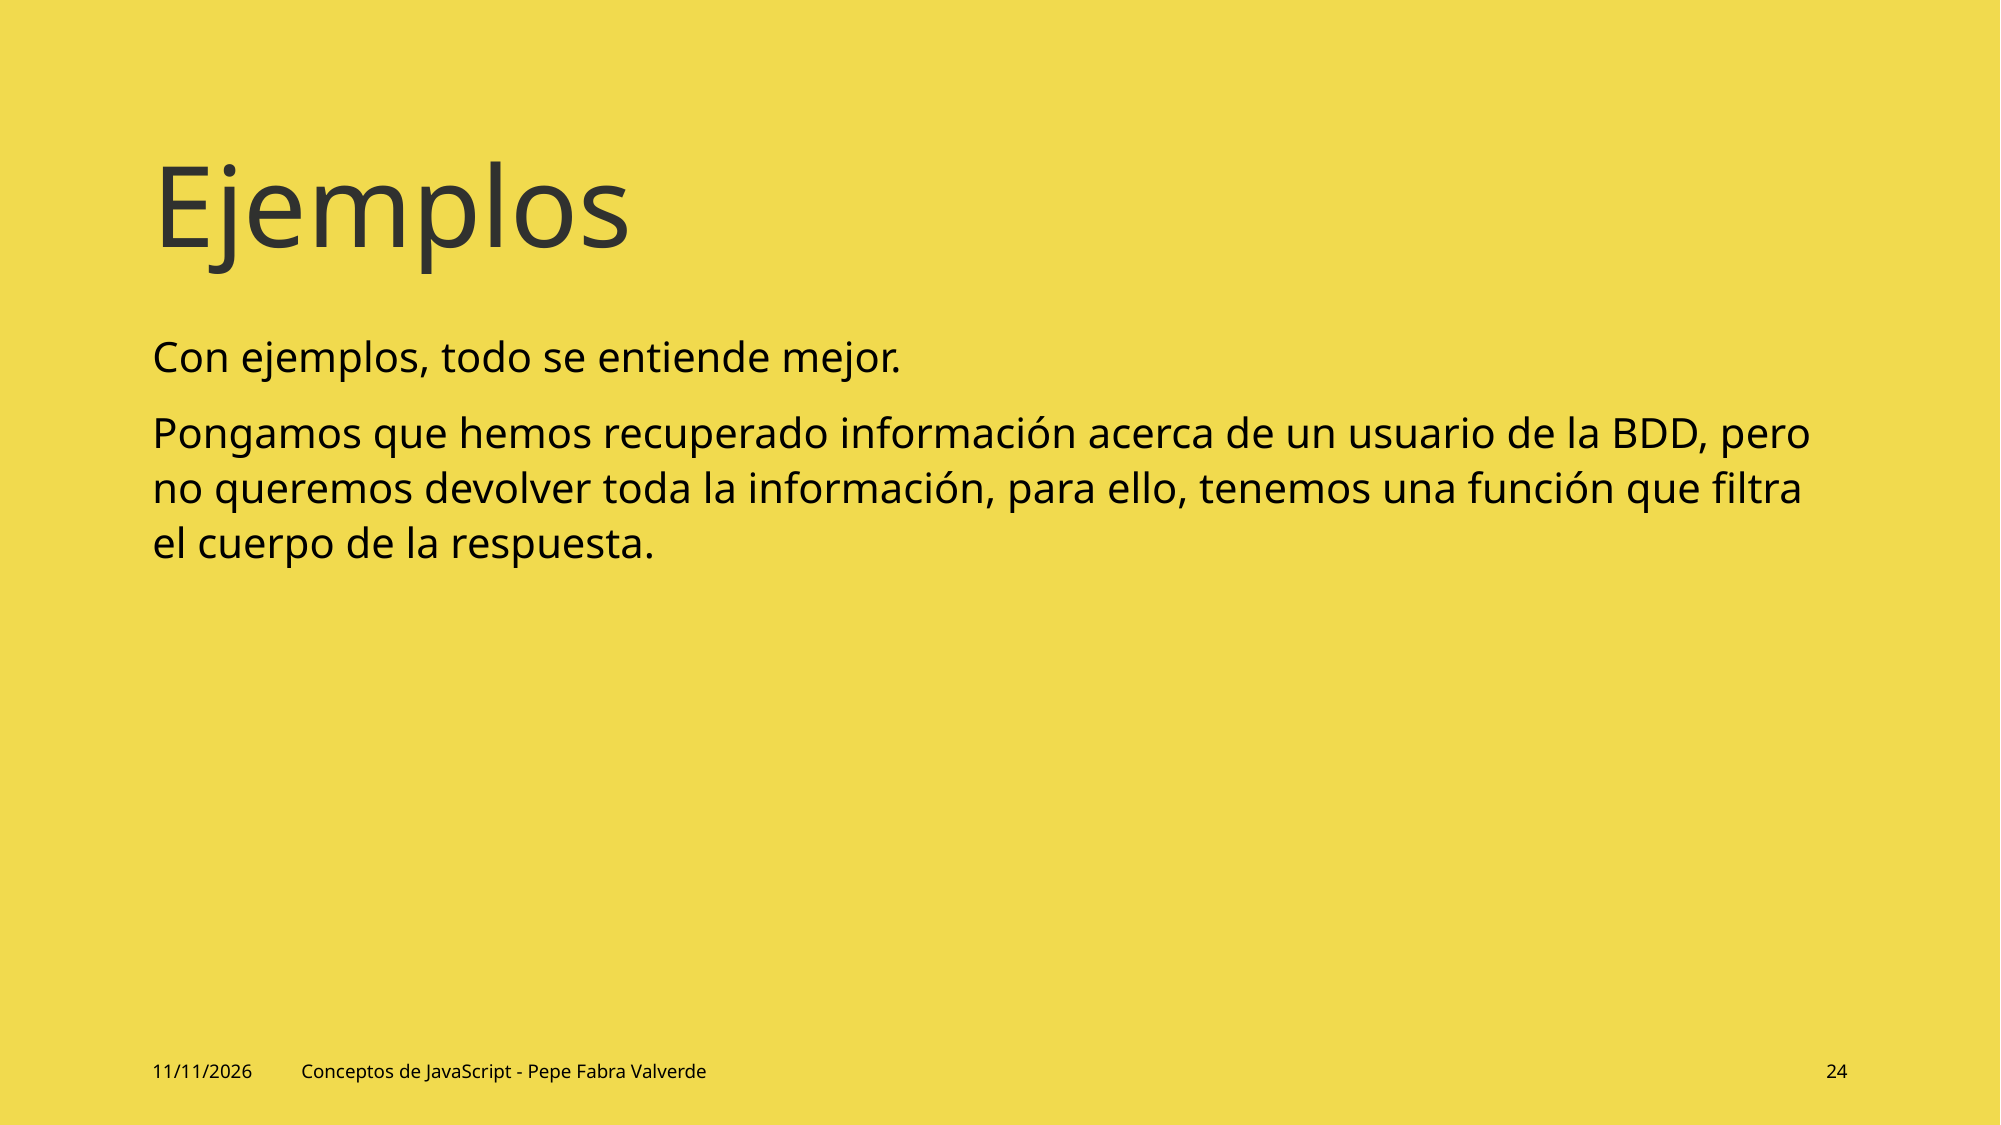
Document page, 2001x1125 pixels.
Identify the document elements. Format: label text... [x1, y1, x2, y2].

footer Conceptos de JavaScript - Pepe Fabra Valverde [286, 1042, 962, 1103]
slide_number 24 [1412, 1042, 1863, 1103]
list Con ejemplos, todo se entiende mejor. Pongamos que hemos recuperado información acerca de un usuario de la BDD, pero no queremos devolver toda la información, para ello, tenemos una función que filtra el cuerpo de la respuesta. [137, 318, 1863, 1014]
title Ejemplos [137, 59, 1863, 278]
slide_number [137, 1042, 281, 1103]
